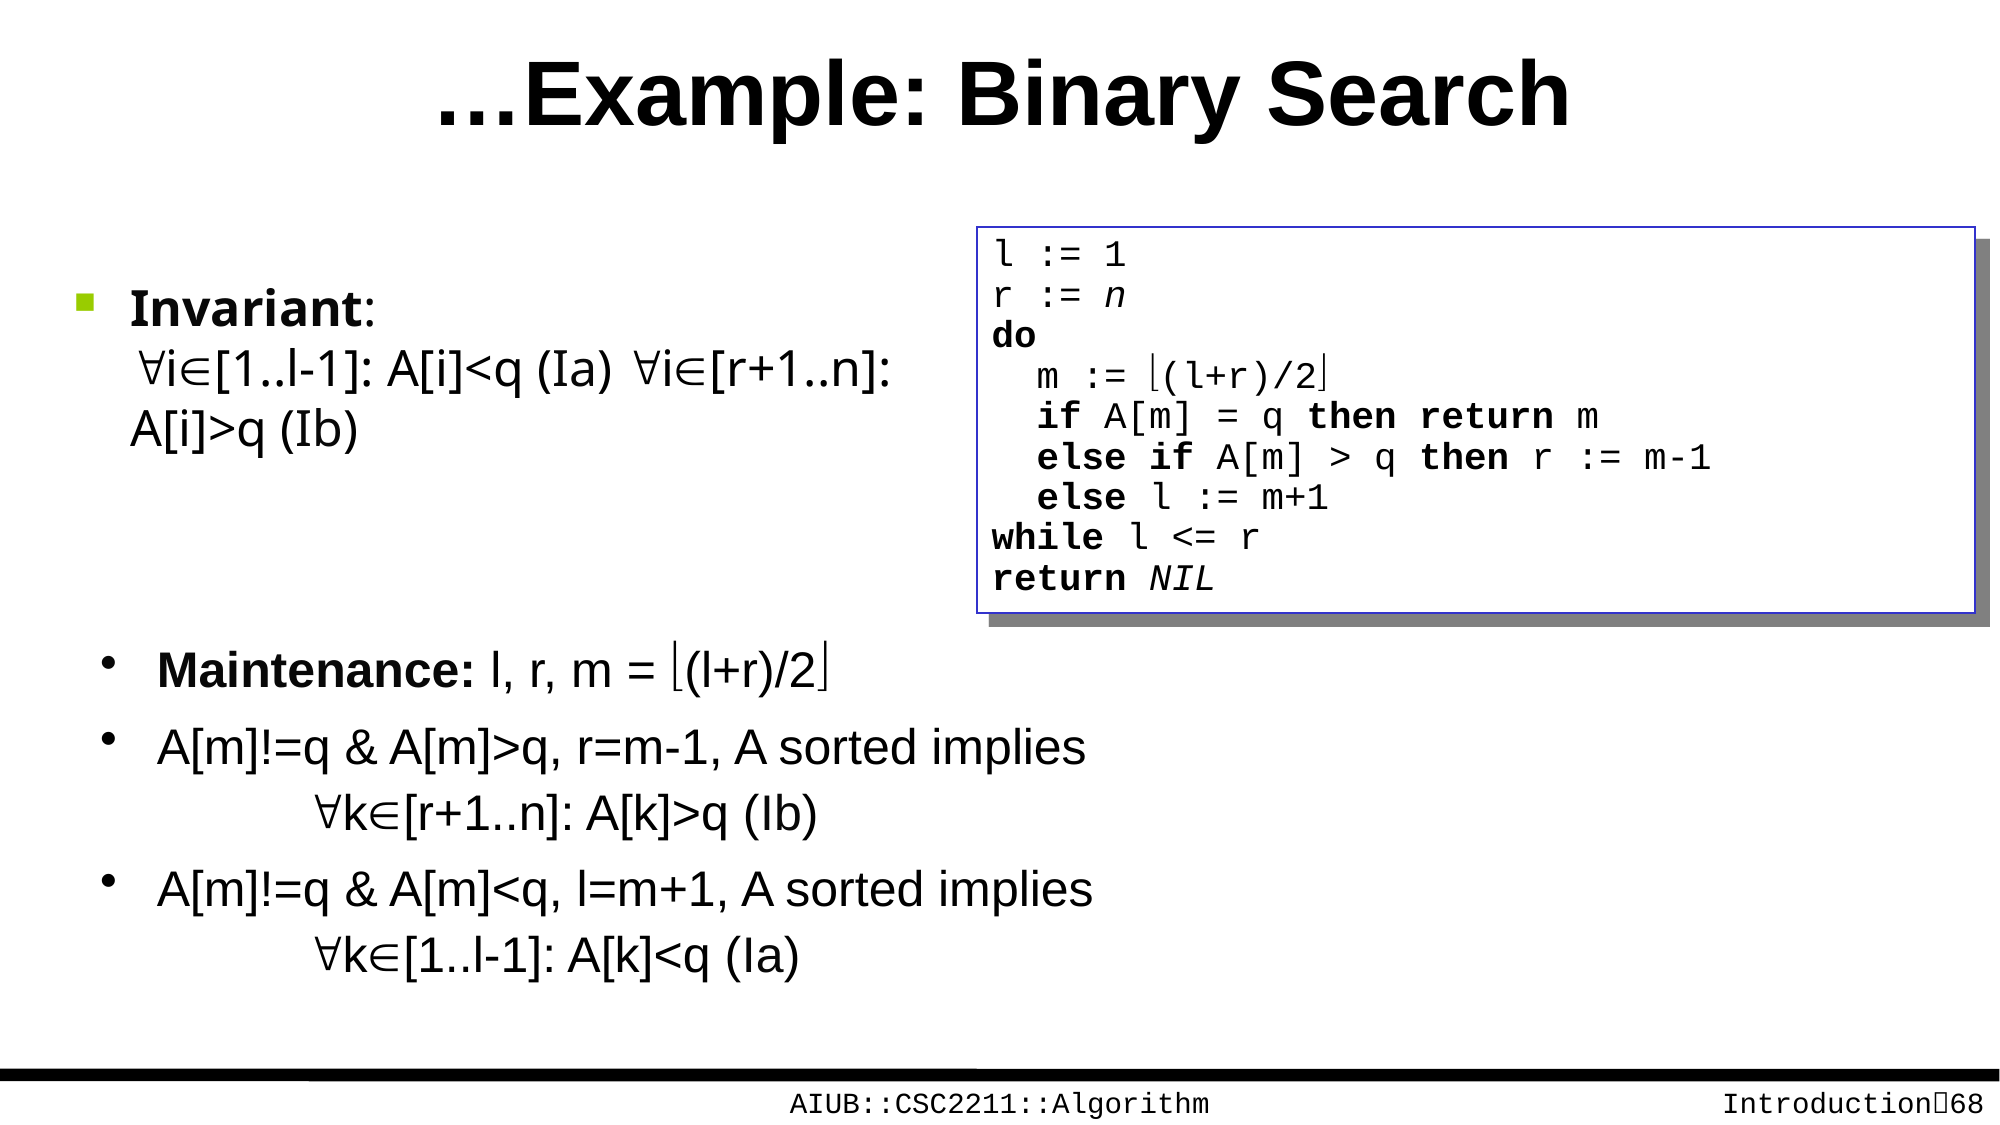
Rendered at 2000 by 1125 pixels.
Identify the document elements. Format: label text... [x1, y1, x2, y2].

title …Example: Binary Search [5, 2, 2000, 176]
text_box Invariant: "iÎ[1..l-1]: A[i]<q (Ia) "iÎ[r+1..n]: A[i]>q (Ib) [59, 268, 931, 617]
list Maintenance: l, r, m = ë(l+r)/2û A[m]!=q & A[m]>q, r=m-1, A sorted implies "kÎ[r+1..n]: A[k]>q (Ib) A[m]!=q & A[m]<q, l=m+1, A sorted implies "kÎ[1..l-1]: A[k]<q (Ia) [85, 636, 1946, 1034]
slide_number Introduction68 [1532, 1077, 2000, 1125]
text_box l := 1 r := n do m := ë(l+r)/2û if A[m] = q then return m else if A[m] > q then r := m-1 else l := m+1 while l <= r return NIL [976, 227, 1976, 613]
footer AIUB::CSC2211::Algorithm [682, 1077, 1317, 1125]
